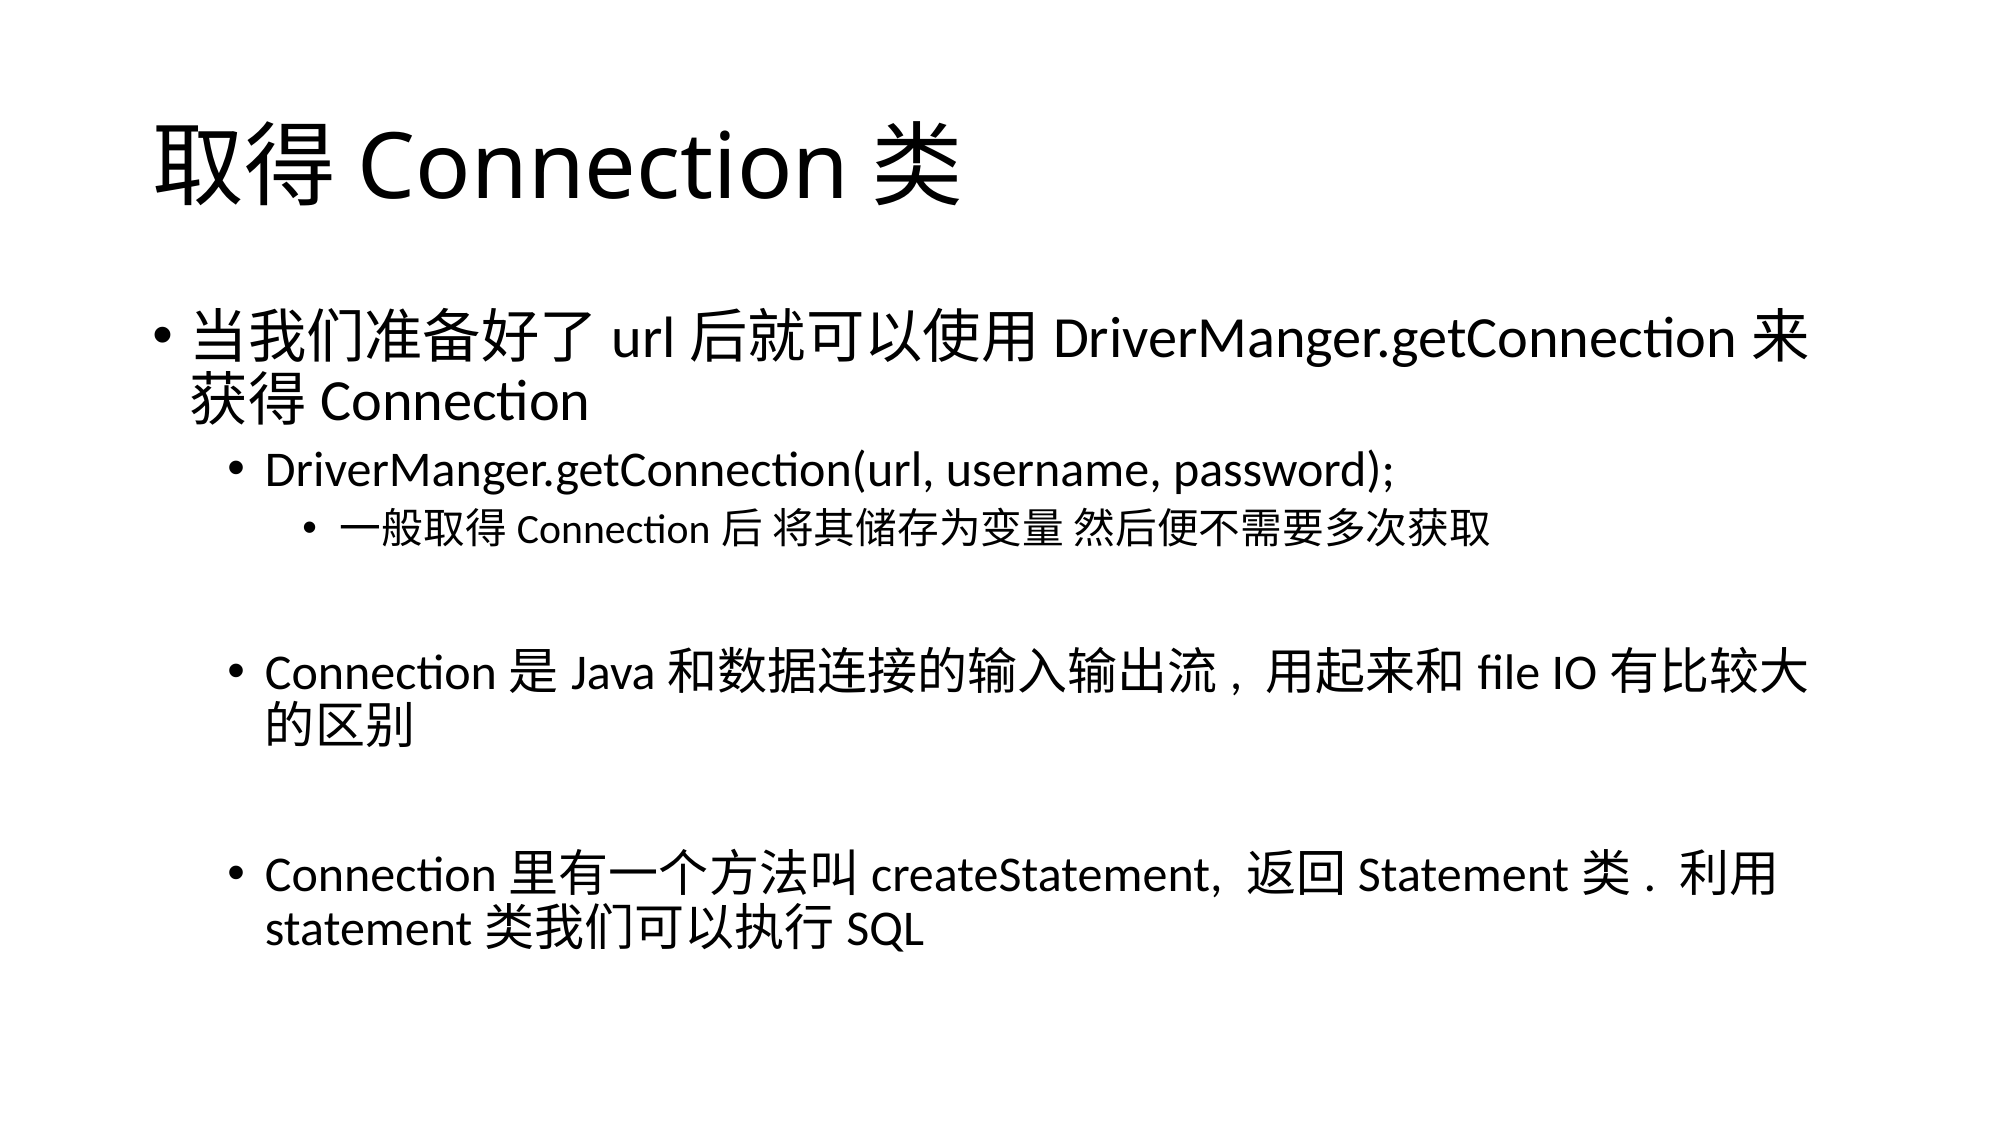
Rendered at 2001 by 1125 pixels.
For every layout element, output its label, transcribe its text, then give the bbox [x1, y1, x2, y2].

list 当我们准备好了url后就可以使用DriverManger.getConnection来获得Connection DriverManger.getConnection(url, username, password); 一般取得Connection后 将其储存为变量 然后便不需要多次获取 Connection是Java和数据连接的输入输出流, 用起来和file IO有比较大的区别 Connection里有一个方法叫createStatement, 返回Statement类. 利用statement类我们可以执行SQL [137, 299, 1863, 1014]
title 取得Connection类 [137, 59, 1863, 278]
